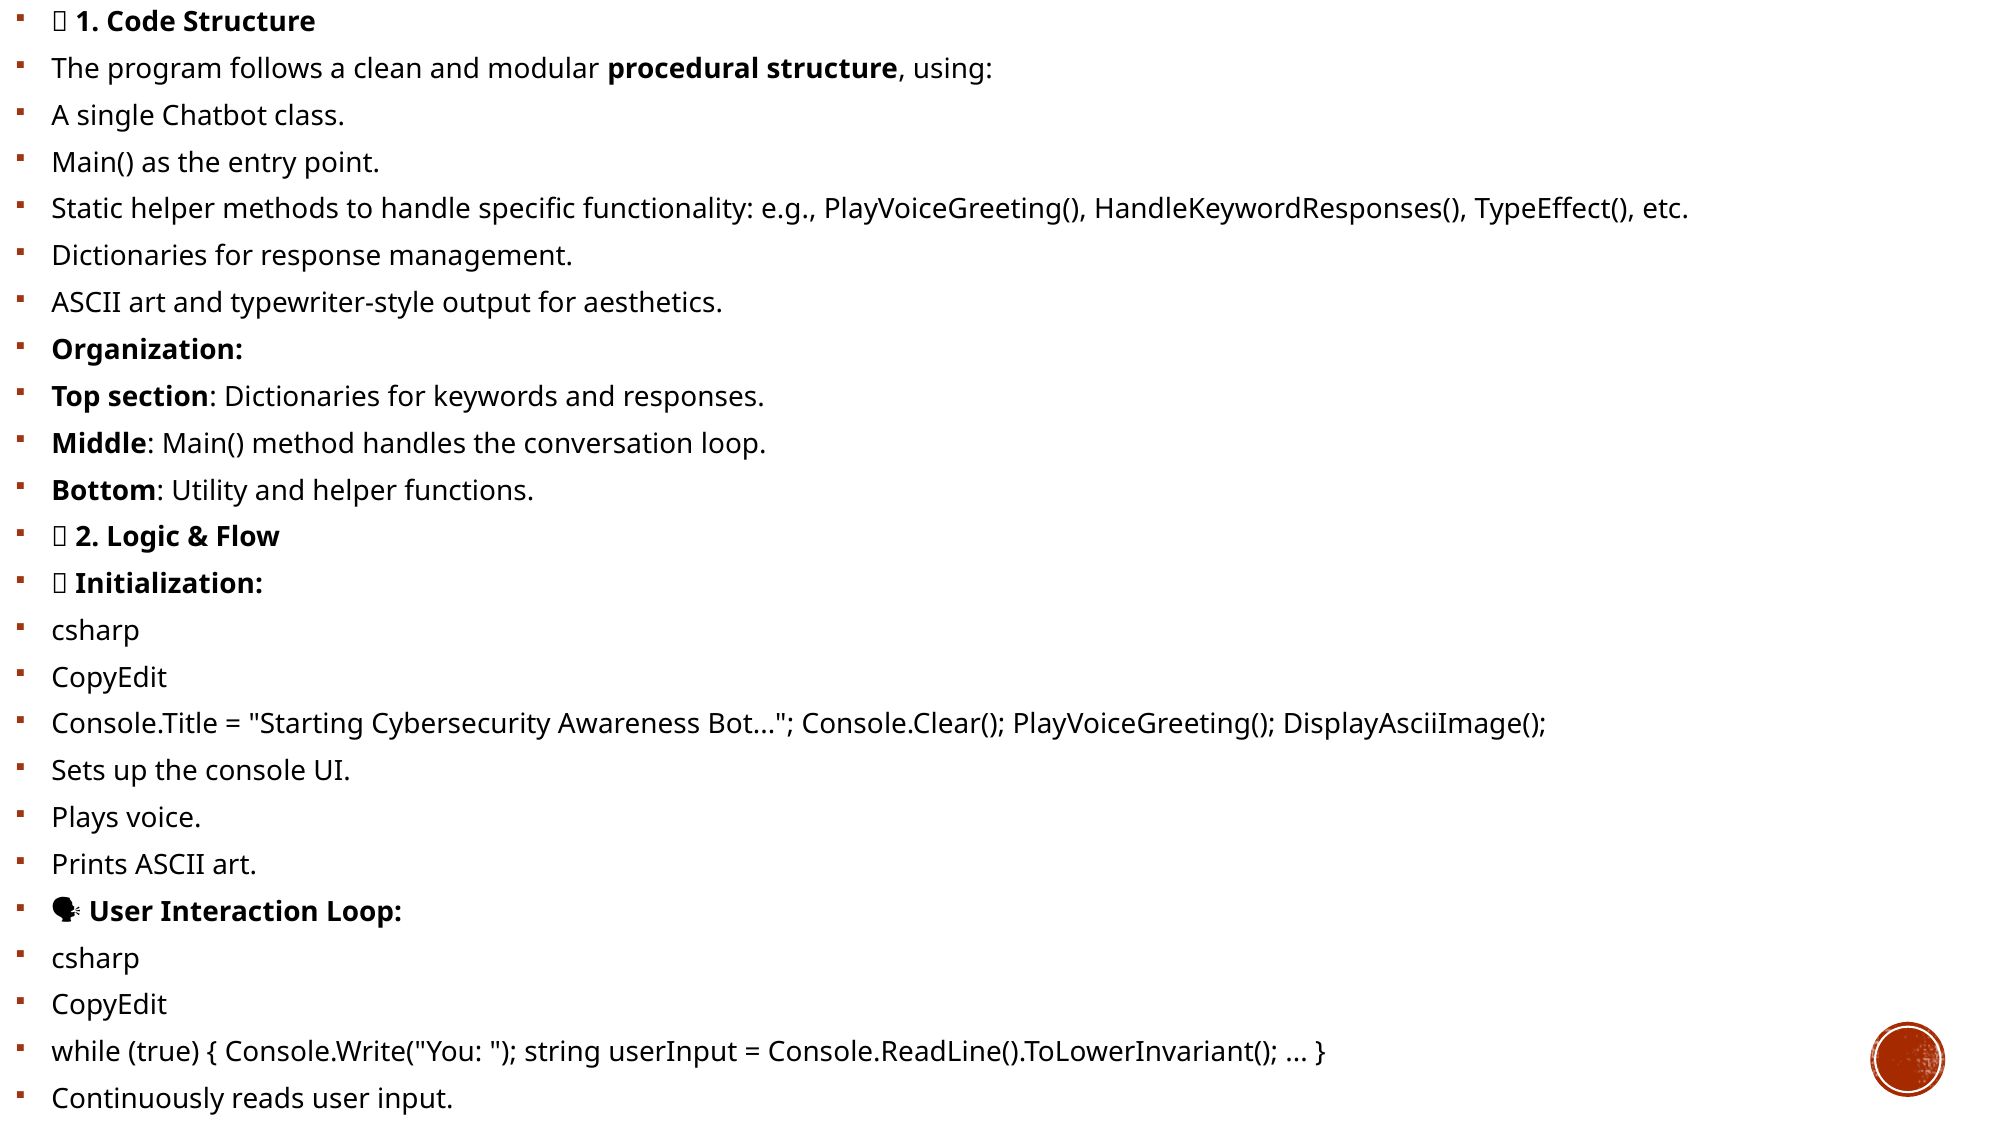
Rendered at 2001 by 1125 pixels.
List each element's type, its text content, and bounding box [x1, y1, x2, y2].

list 🧱 1. Code Structure The program follows a clean and modular procedural structure, using: A single Chatbot class. Main() as the entry point. Static helper methods to handle specific functionality: e.g., PlayVoiceGreeting(), HandleKeywordResponses(), TypeEffect(), etc. Dictionaries for response management. ASCII art and typewriter-style output for aesthetics. Organization: Top section: Dictionaries for keywords and responses. Middle: Main() method handles the conversation loop. Bottom: Utility and helper functions. 🧠 2. Logic & Flow ✅ Initialization: csharp CopyEdit Console.Title = "Starting Cybersecurity Awareness Bot..."; Console.Clear(); PlayVoiceGreeting(); DisplayAsciiImage(); Sets up the console UI. Plays voice. Prints ASCII art. 🗣️ User Interaction Loop: csharp CopyEdit while (true) { Console.Write("You: "); string userInput = Console.ReadLine().ToLowerInvariant(); ... } Continuously reads user input. [0, 0, 2000, 1125]
